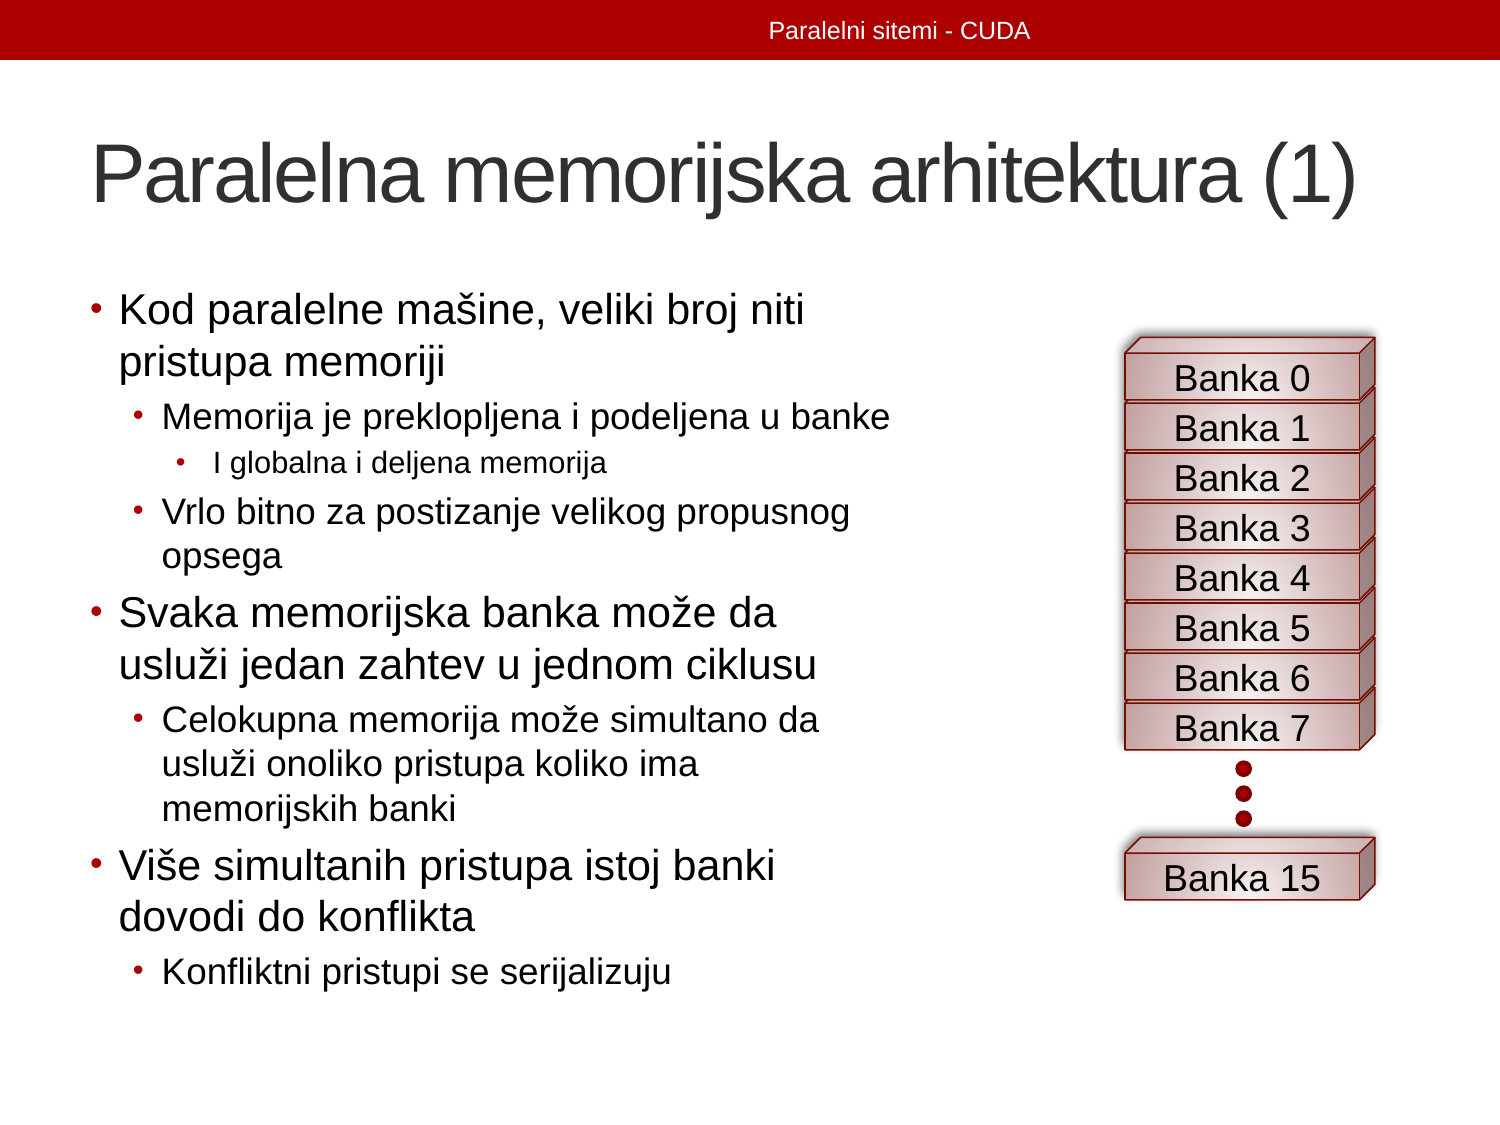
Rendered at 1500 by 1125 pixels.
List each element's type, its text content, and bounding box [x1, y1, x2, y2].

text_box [1124, 337, 1376, 901]
list Kod paralelne mašine, veliki broj niti pristupa memoriji Memorija je preklopljena i podeljena u banke I globalna i deljena memorija Vrlo bitno za postizanje velikog propusnog opsega Svaka memorijska banka može da usluži jedan zahtev u jednom ciklusu Celokupna memorija može simultano da usluži onoliko pristupa koliko ima memorijskih banki Više simultanih pristupa istoj banki dovodi do konflikta Konfliktni pristupi se serijalizuju [75, 274, 913, 1049]
footer Paralelni sitemi - CUDA [562, 3, 1238, 57]
title Paralelna memorijska arhitektura (1) [75, 87, 1425, 250]
